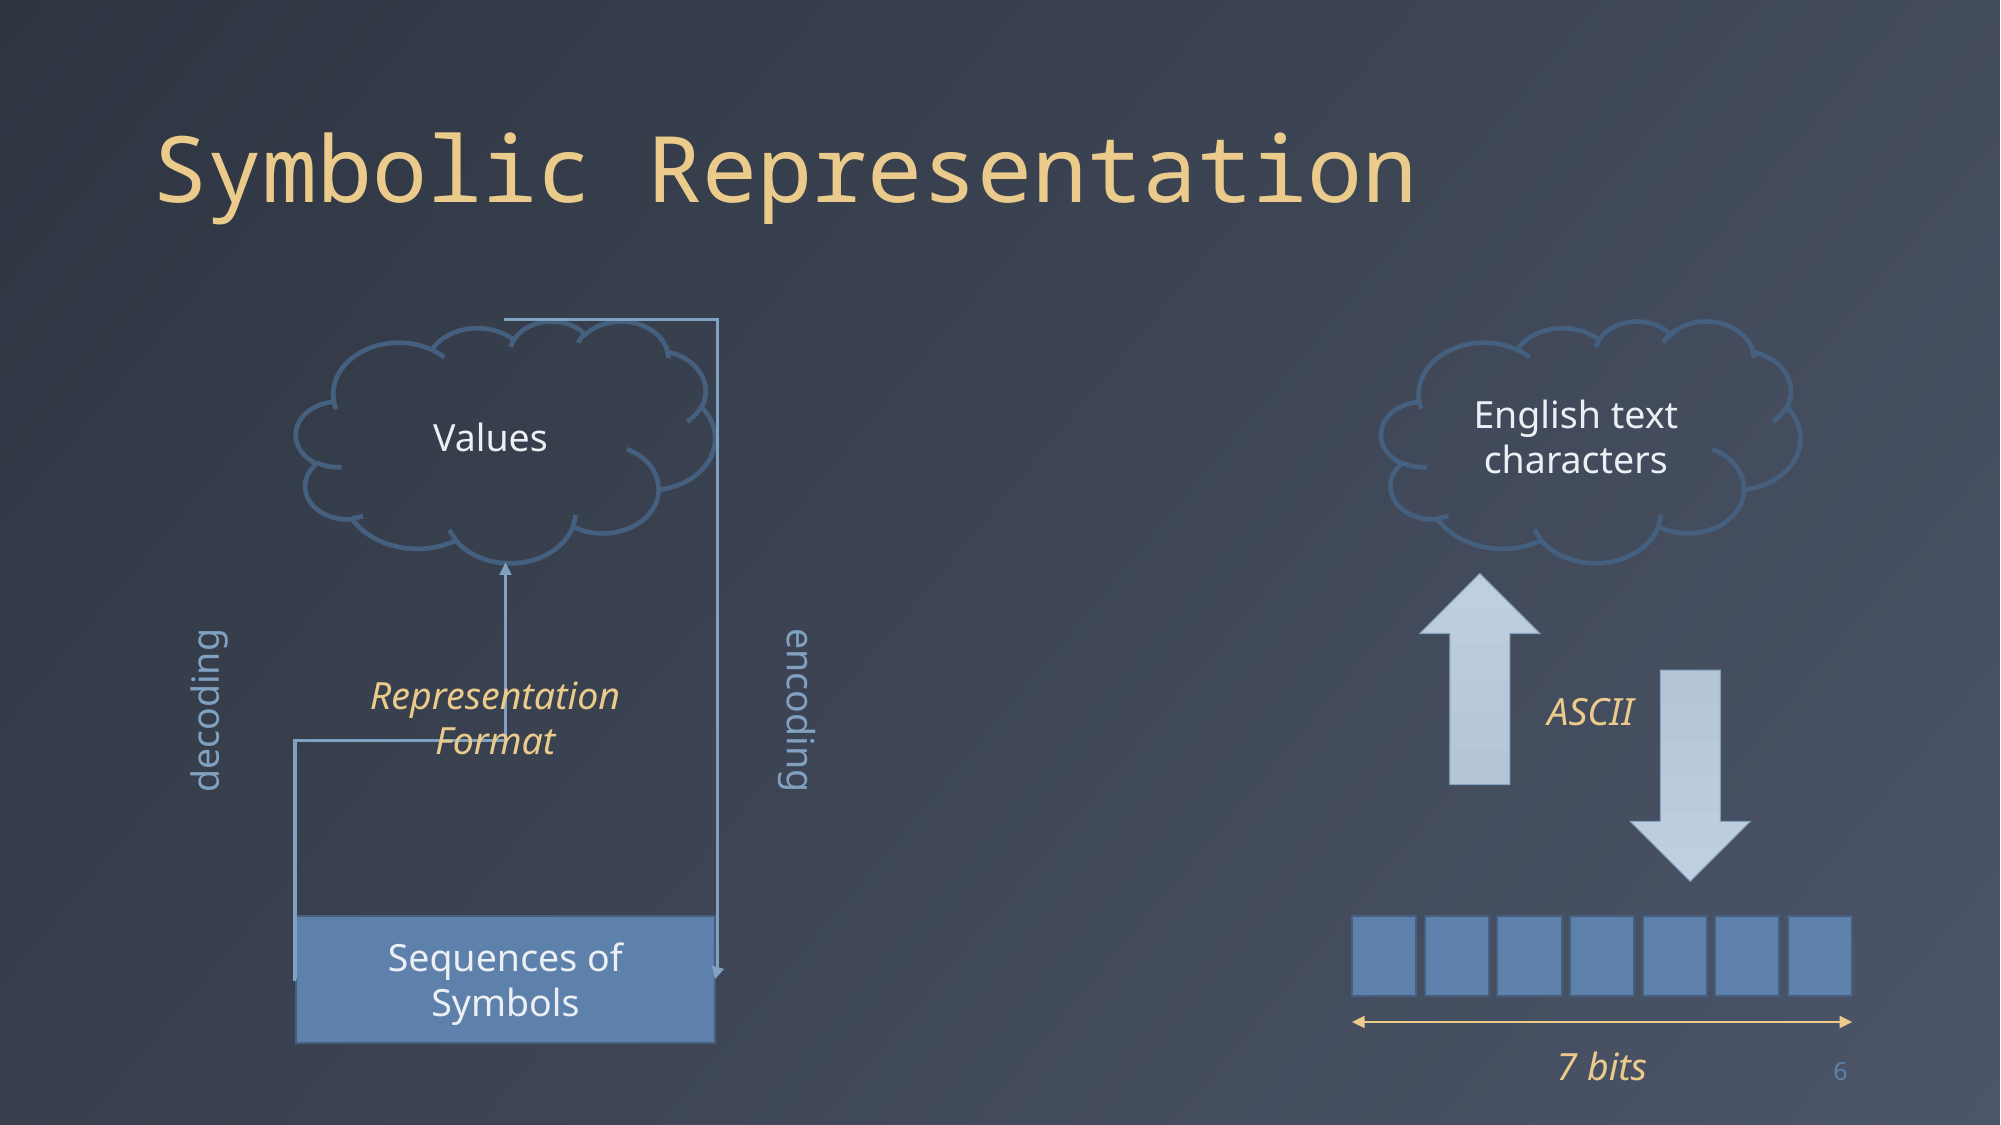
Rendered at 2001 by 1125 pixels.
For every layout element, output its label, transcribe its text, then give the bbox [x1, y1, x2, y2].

text_box [1418, 572, 1542, 786]
text_box Sequences of Symbols [295, 915, 716, 1044]
text_box [1642, 915, 1708, 997]
text_box [1351, 915, 1417, 997]
text_box [1629, 669, 1752, 883]
text_box ASCII [1532, 680, 1649, 740]
text_box [1714, 915, 1780, 997]
text_box decoding [174, 613, 234, 808]
text_box Values [294, 322, 715, 565]
title Symbolic Representation [137, 26, 1863, 230]
text_box [1569, 915, 1635, 997]
text_box [1787, 915, 1853, 997]
text_box 7 bits [1541, 1035, 1663, 1095]
text_box English text characters [1379, 320, 1802, 565]
slide_number 6 [1738, 1042, 1863, 1103]
text_box [1424, 915, 1490, 997]
text_box Representation Format [355, 664, 636, 770]
text_box encoding [771, 613, 832, 808]
text_box [1496, 915, 1563, 997]
